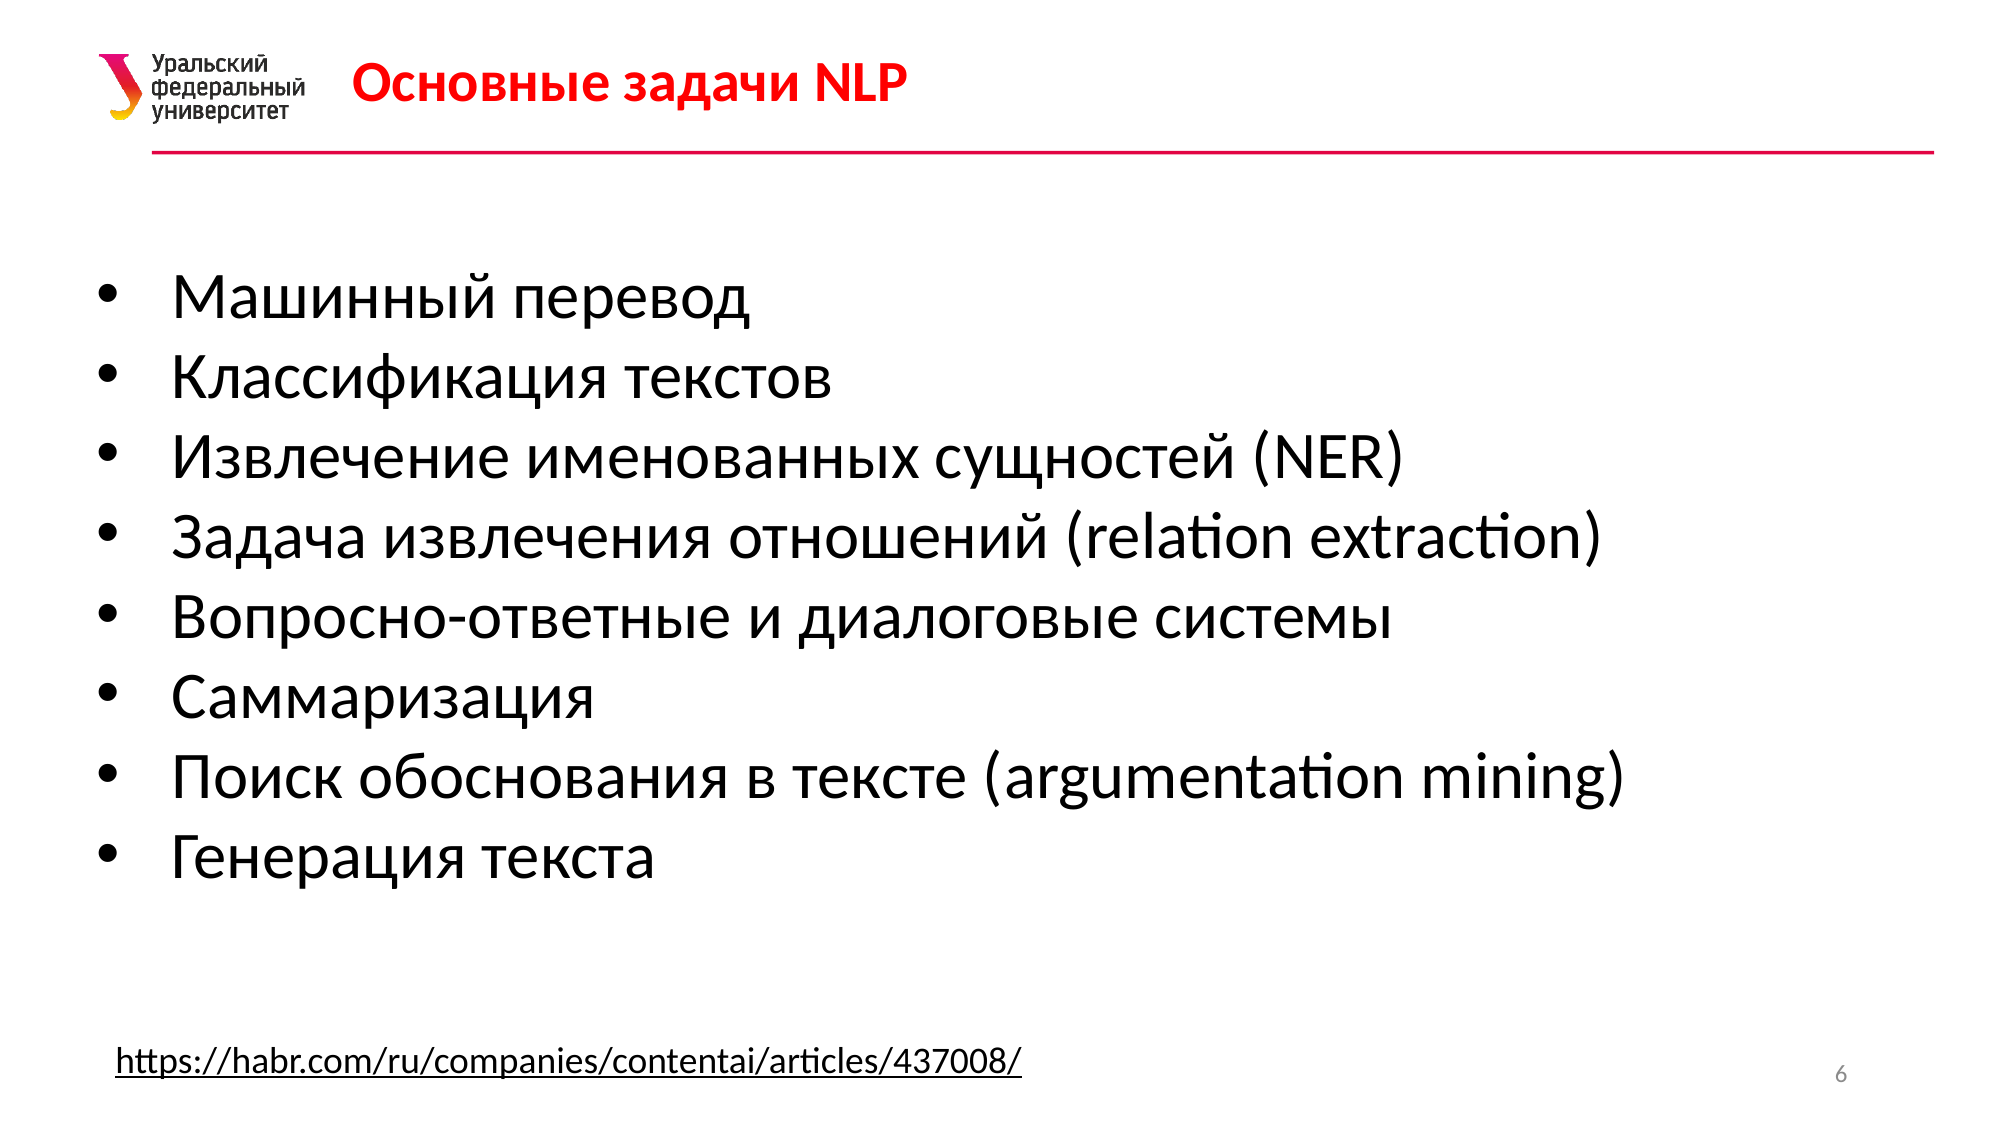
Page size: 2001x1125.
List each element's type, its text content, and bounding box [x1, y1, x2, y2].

text_box [151, 150, 1935, 155]
text_box Машинный перевод Классификация текстов Извлечение именованных сущностей (NER) Задача извлечения отношений (relation extraction) Вопросно-ответные и диалоговые системы Саммаризация Поиск обоснования в тексте (argumentation mining) Генерация текста [82, 244, 1919, 1059]
text_box Основные задачи NLP [337, 36, 1945, 121]
text_box https://habr.com/ru/companies/contentai/articles/437008/ [100, 1028, 1046, 1088]
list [98, 52, 320, 124]
slide_number 6 [1412, 1059, 1863, 1103]
